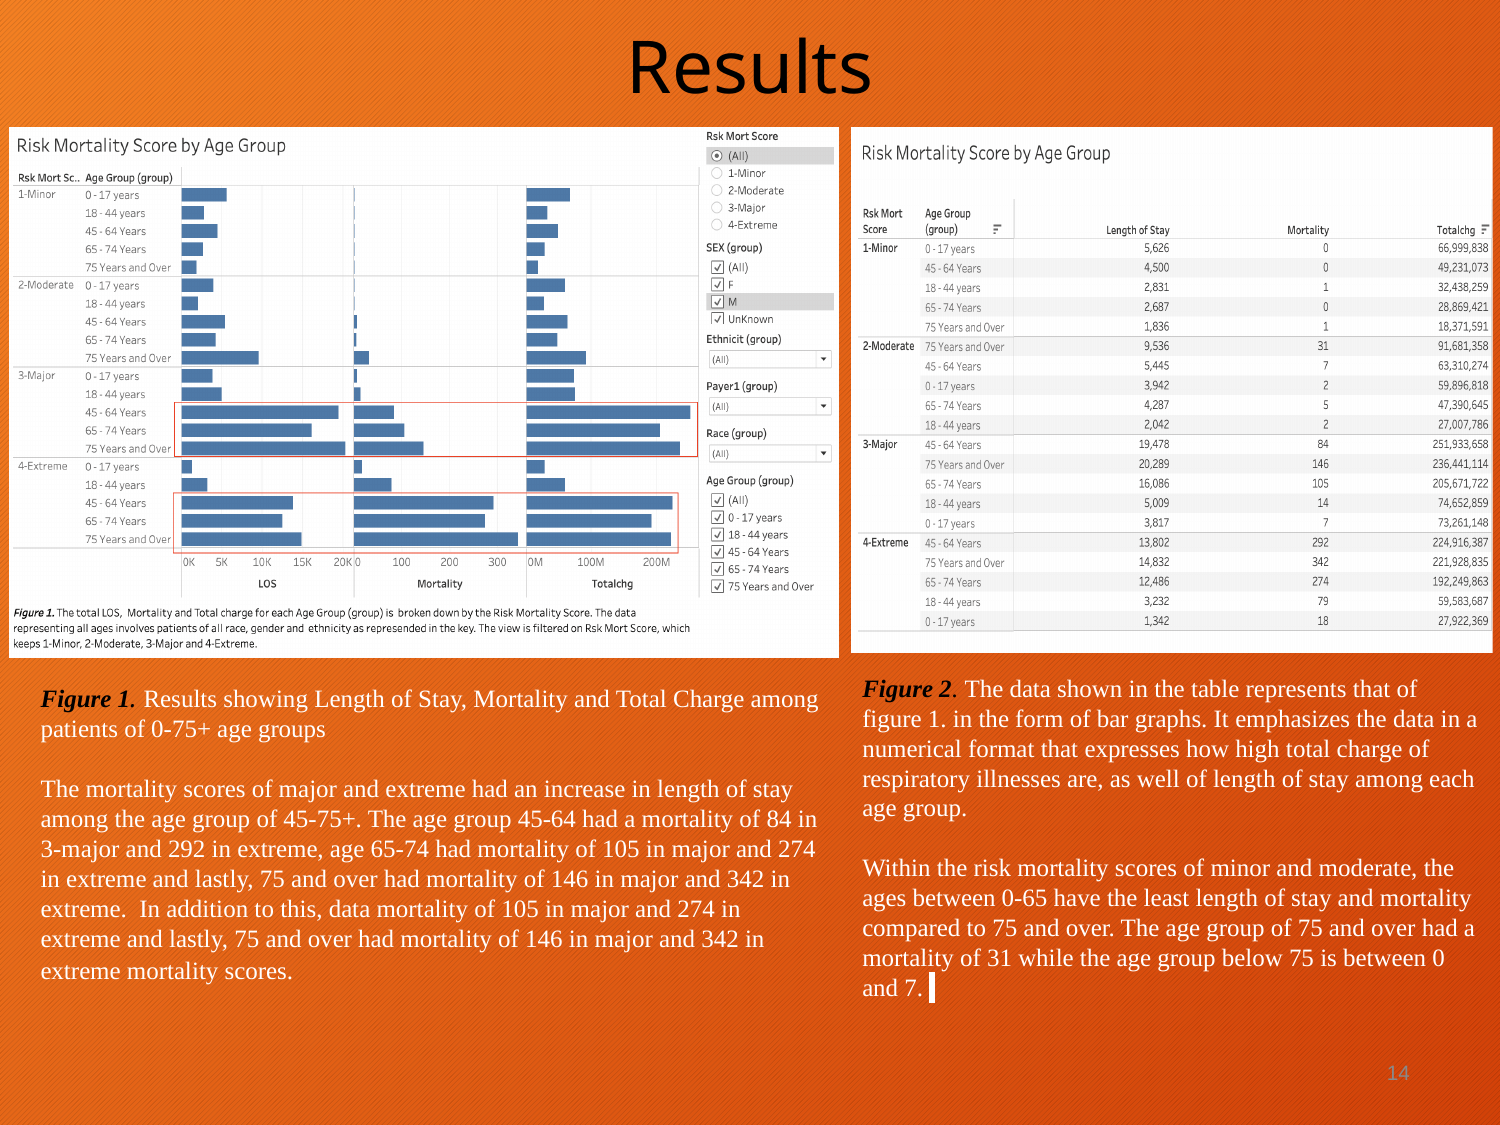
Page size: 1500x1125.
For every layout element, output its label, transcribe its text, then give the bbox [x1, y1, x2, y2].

text_box Figure 2. The data shown in the table represents that of figure 1. in the form of bar graphs. It emphasizes the data in a numerical format that expresses how high total charge of respiratory illnesses are, as well of length of stay among each age group. Within the risk mortality scores of minor and moderate, the ages between 0-65 have the least length of stay and mortality compared to 75 and over. The age group of 75 and over had a mortality of 31 while the age group below 75 is between 0 and 7. [847, 657, 1497, 1017]
text_box Figure 1. Results showing Length of Stay, Mortality and Total Charge among patients of 0-75+ age groups The mortality scores of major and extreme had an increase in length of stay among the age group of 45-75+. The age group 45-64 had a mortality of 84 in 3-major and 292 in extreme, age 65-74 had mortality of 105 in major and 274 in extreme and lastly, 75 and over had mortality of 146 in major and 342 in extreme. In addition to this, data mortality of 105 in major and 274 in extreme and lastly, 75 and over had mortality of 146 in major and 342 in extreme mortality scores. [25, 667, 839, 1033]
title Results [75, 0, 1425, 141]
picture [850, 127, 1493, 654]
picture [9, 127, 839, 658]
slide_number ‹#› [1341, 1027, 1425, 1118]
